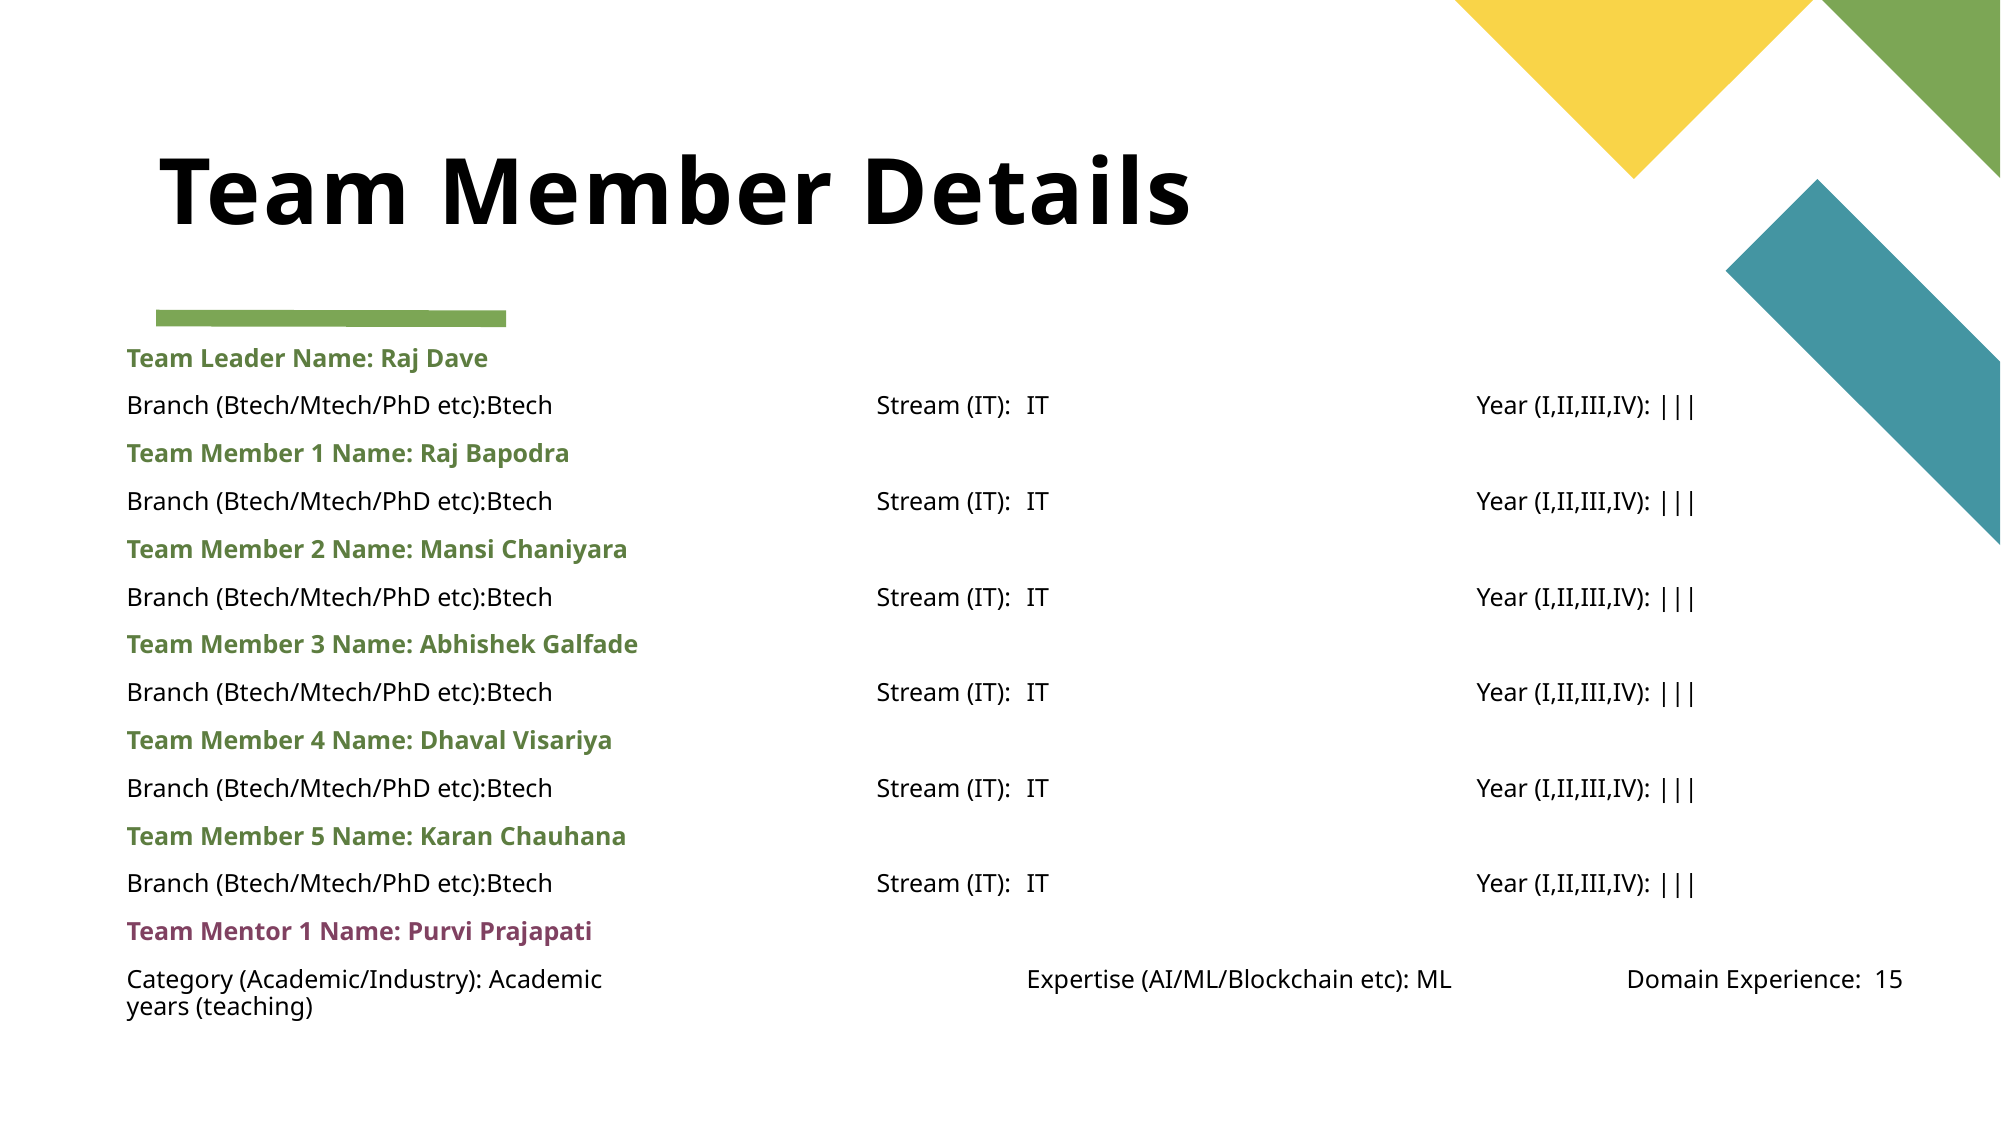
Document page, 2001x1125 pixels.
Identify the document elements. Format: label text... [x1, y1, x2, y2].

list Team Leader Name: Raj Dave Branch (Btech/Mtech/PhD etc):Btech Stream (IT): IT Year (I,II,III,IV): ||| Team Member 1 Name: Raj Bapodra Branch (Btech/Mtech/PhD etc):Btech Stream (IT): IT Year (I,II,III,IV): ||| Team Member 2 Name: Mansi Chaniyara Branch (Btech/Mtech/PhD etc):Btech Stream (IT): IT Year (I,II,III,IV): ||| Team Member 3 Name: Abhishek Galfade Branch (Btech/Mtech/PhD etc):Btech Stream (IT): IT Year (I,II,III,IV): ||| Team Member 4 Name: Dhaval Visariya Branch (Btech/Mtech/PhD etc):Btech Stream (IT): IT Year (I,II,III,IV): ||| Team Member 5 Name: Karan Chauhana Branch (Btech/Mtech/PhD etc):Btech Stream (IT): IT Year (I,II,III,IV): ||| Team Mentor 1 Name: Purvi Prajapati Category (Academic/Industry): Academic Expertise (AI/ML/Blockchain etc): ML Domain Experience: 15 years (teaching) [111, 338, 1987, 1113]
title Team Member Details [158, 144, 1244, 245]
